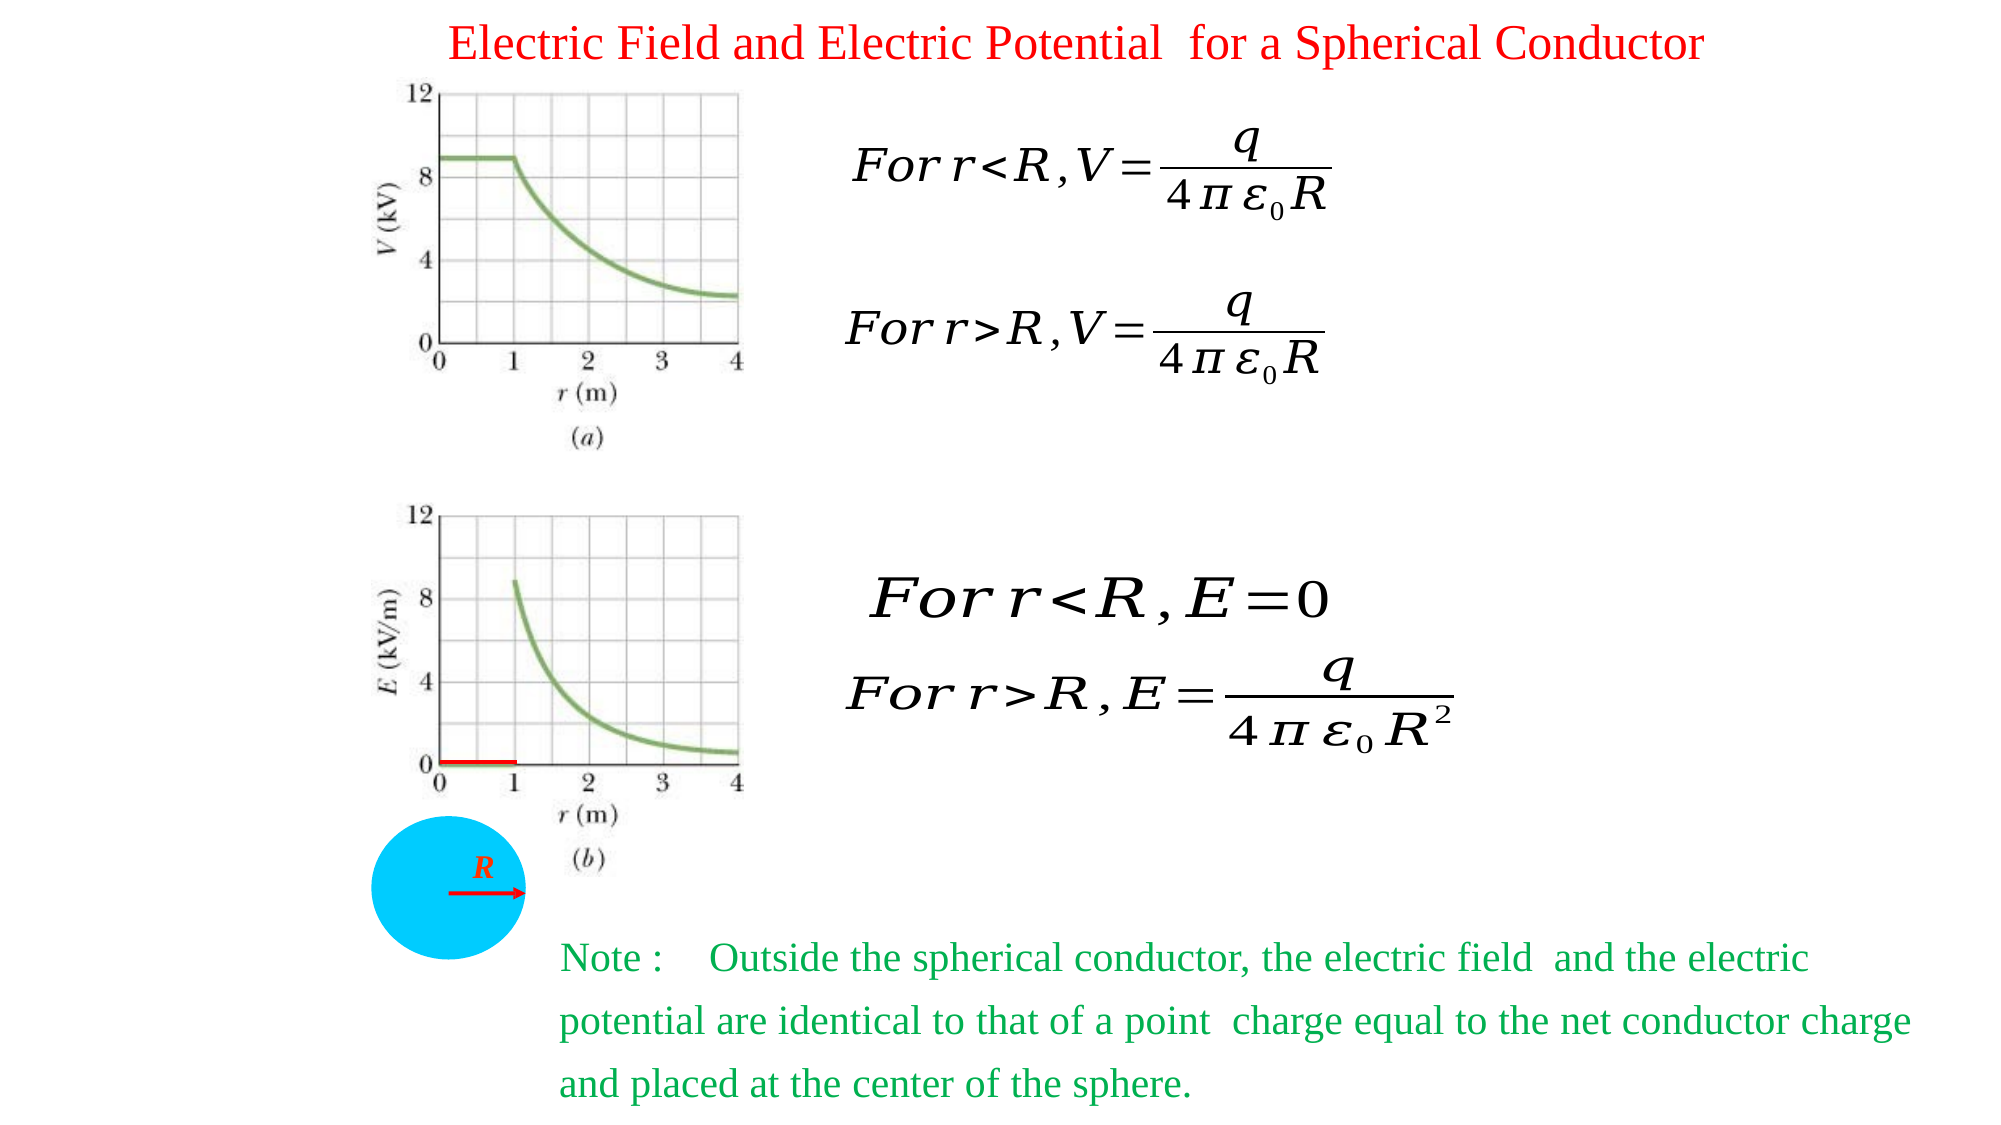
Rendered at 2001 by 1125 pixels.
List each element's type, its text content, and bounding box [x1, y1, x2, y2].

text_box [371, 77, 744, 960]
text_box Note : Outside the spherical conductor, the electric field and the electric potential are identical to that of a point charge equal to the net conductor charge and placed at the center of the sphere. [557, 915, 1929, 1125]
text_box Electric Field and Electric Potential for a Spherical Conductor [445, 0, 1854, 70]
